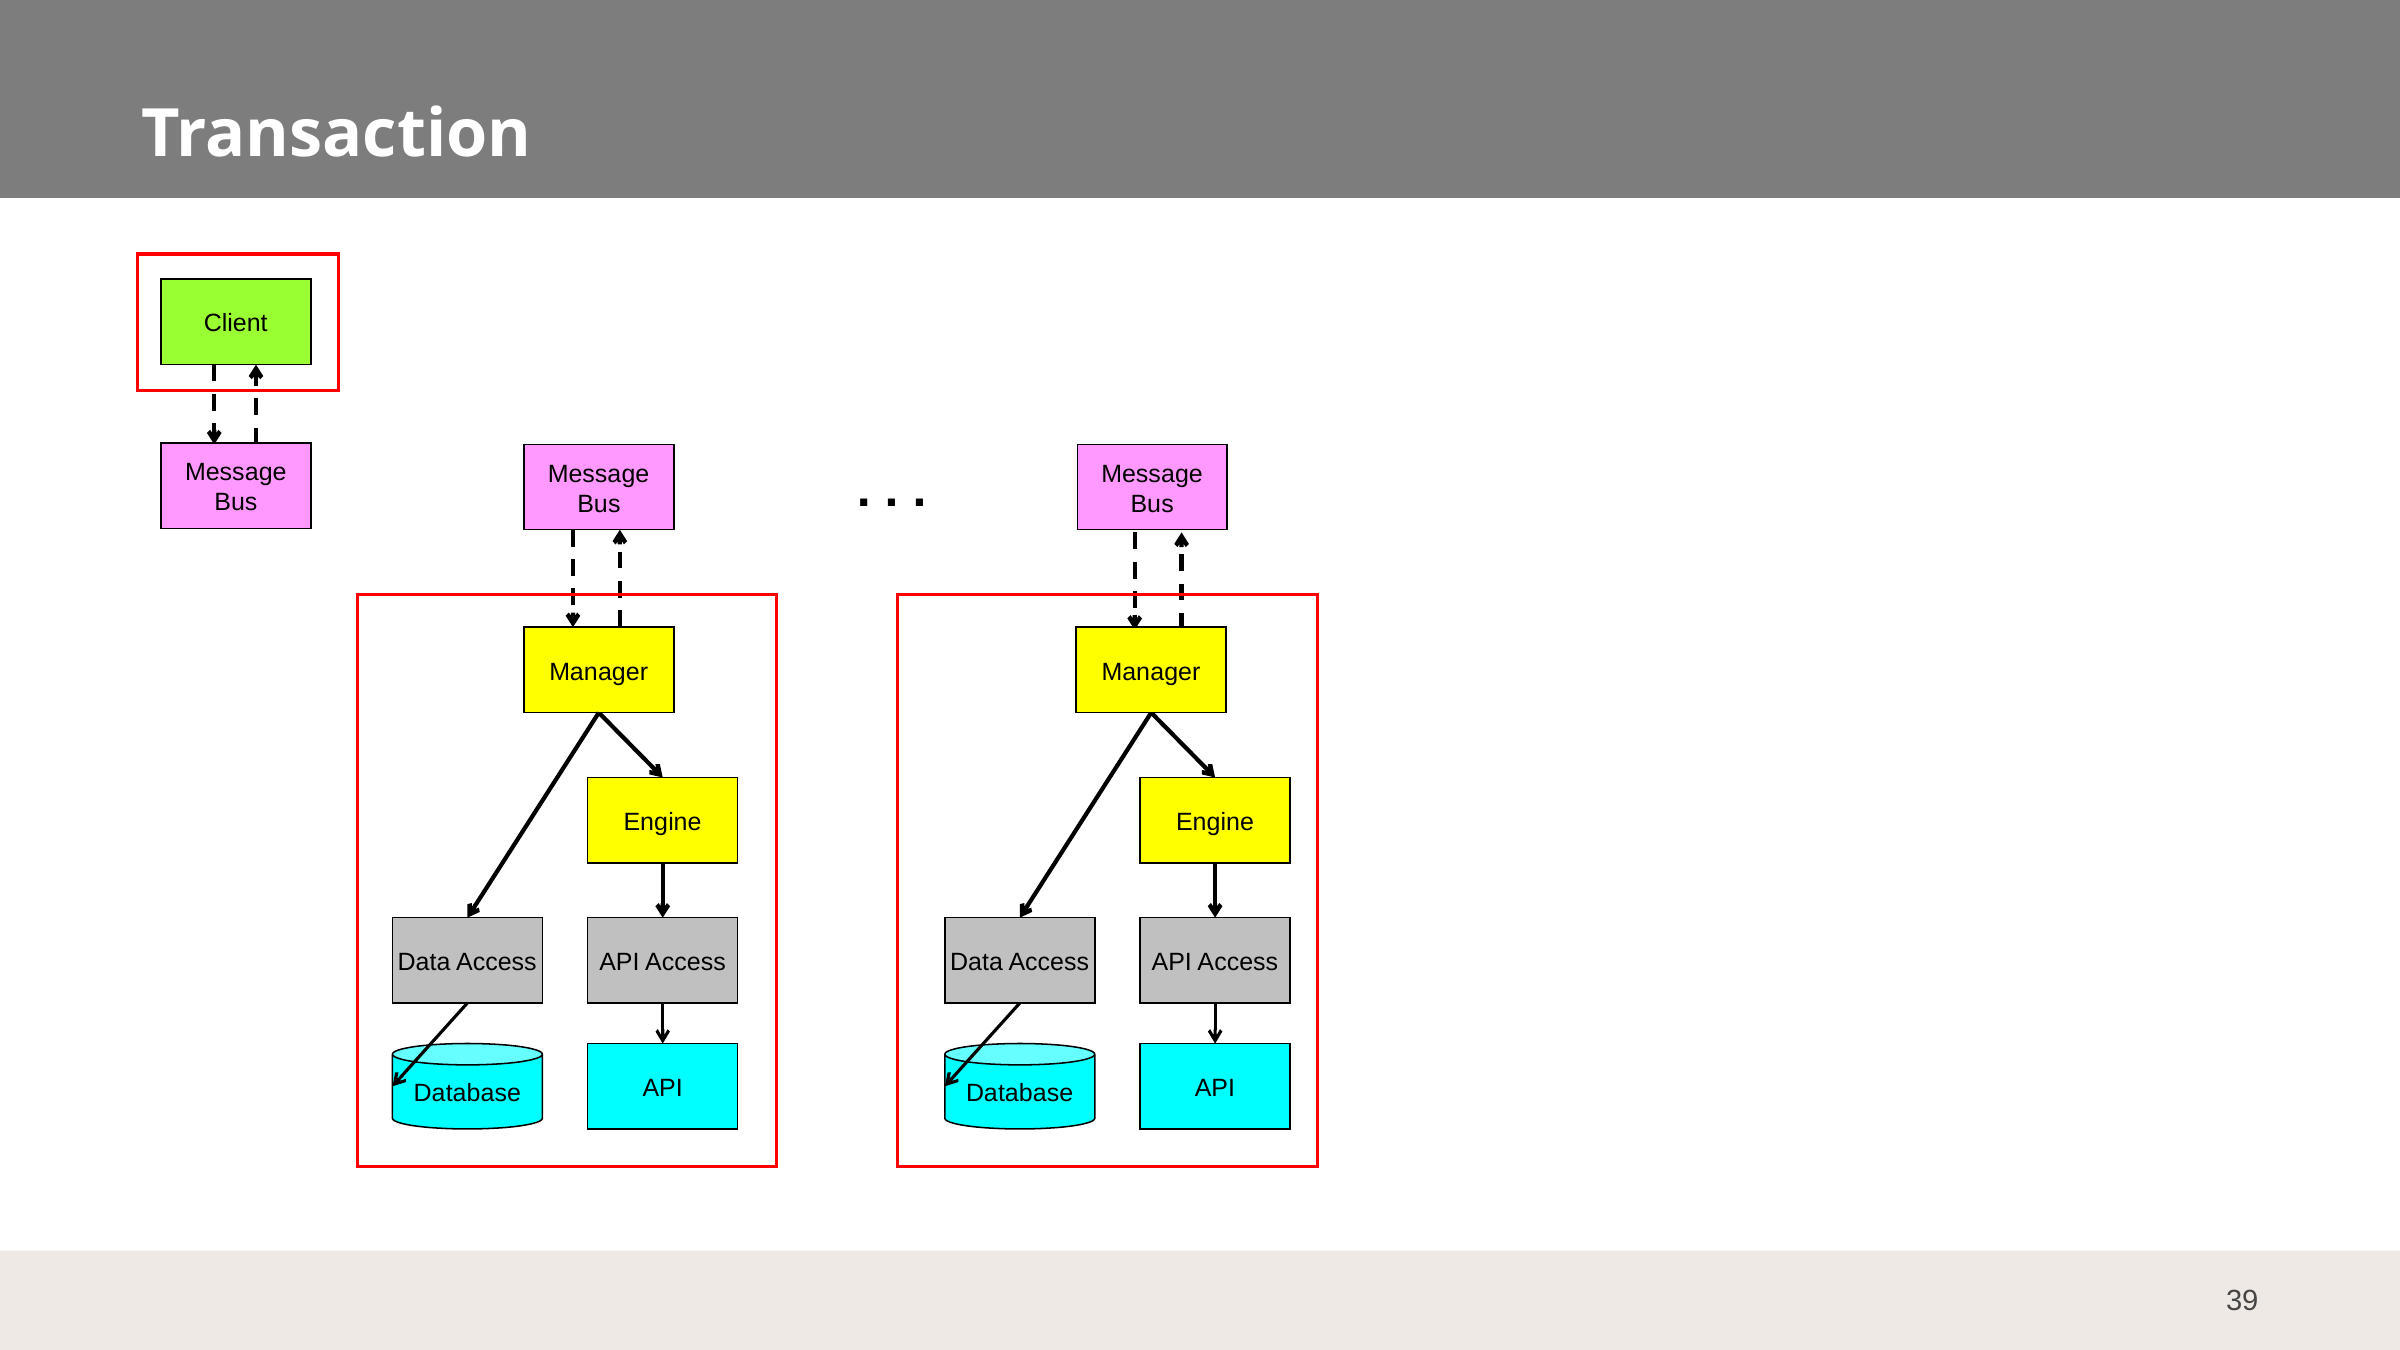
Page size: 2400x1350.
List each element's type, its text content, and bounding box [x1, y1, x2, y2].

text_box [897, 594, 1318, 1167]
text_box [137, 253, 339, 391]
title Transaction [120, 69, 2253, 180]
text_box Message Bus [1077, 444, 1228, 530]
text_box Message Bus [523, 444, 674, 530]
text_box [467, 712, 600, 918]
text_box . . . [842, 449, 954, 524]
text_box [600, 712, 663, 778]
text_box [1019, 712, 1152, 918]
text_box [357, 594, 777, 1167]
text_box Message Bus [161, 443, 311, 529]
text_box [1152, 712, 1216, 778]
